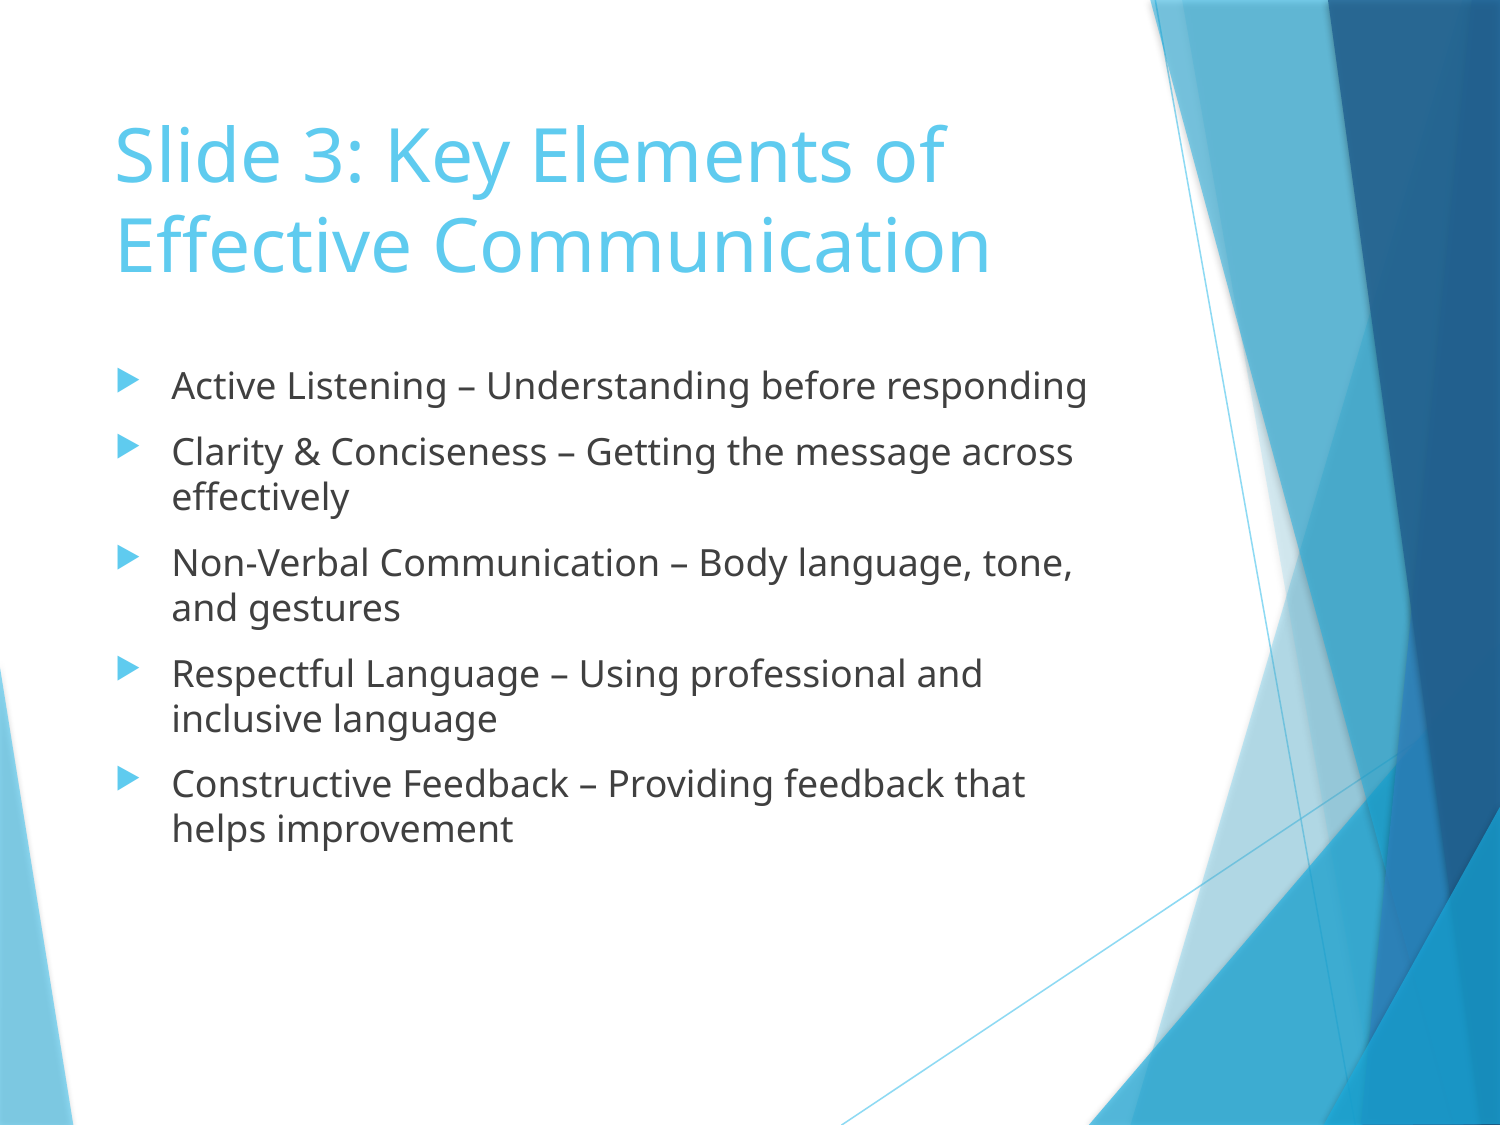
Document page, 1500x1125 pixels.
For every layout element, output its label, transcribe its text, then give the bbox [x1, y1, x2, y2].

title Slide 3: Key Elements of Effective Communication [99, 99, 1142, 317]
list Active Listening – Understanding before responding Clarity & Conciseness – Getting the message across effectively Non-Verbal Communication – Body language, tone, and gestures Respectful Language – Using professional and inclusive language Constructive Feedback – Providing feedback that helps improvement [99, 354, 1142, 992]
